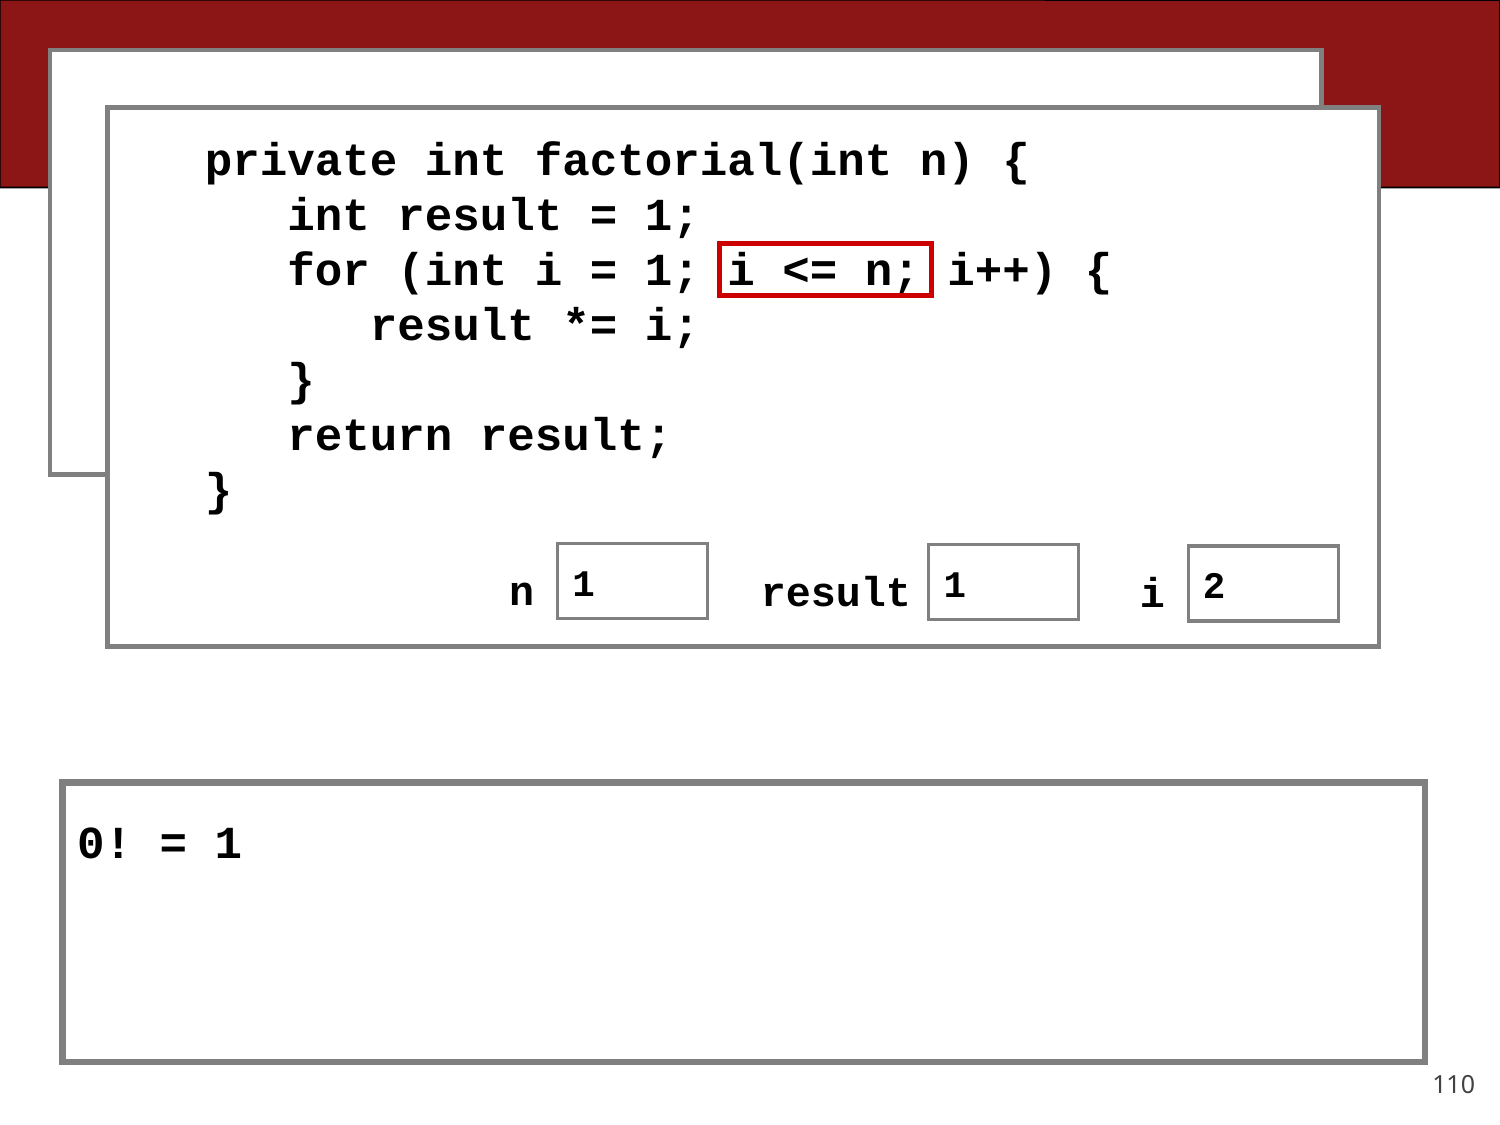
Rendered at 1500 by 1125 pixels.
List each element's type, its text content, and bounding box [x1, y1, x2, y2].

text_box public void run() { for(int i = 0; i < MAX_NUM; i++) { println(i + "! = " + factorial(i)); } } [49, 49, 1322, 475]
text_box private int factorial(int n) { int result = 1; for (int i = 1; i <= n; i++) { result *= i; } return result; } [107, 107, 1380, 647]
text_box i [1124, 558, 1200, 624]
text_box 0! = 1 [62, 782, 1425, 1063]
text_box 1 [928, 544, 1079, 620]
text_box 2 [1188, 546, 1339, 621]
text_box 1 [557, 543, 708, 619]
text_box [719, 243, 932, 296]
text_box n [494, 556, 570, 621]
text_box result [746, 557, 1024, 622]
